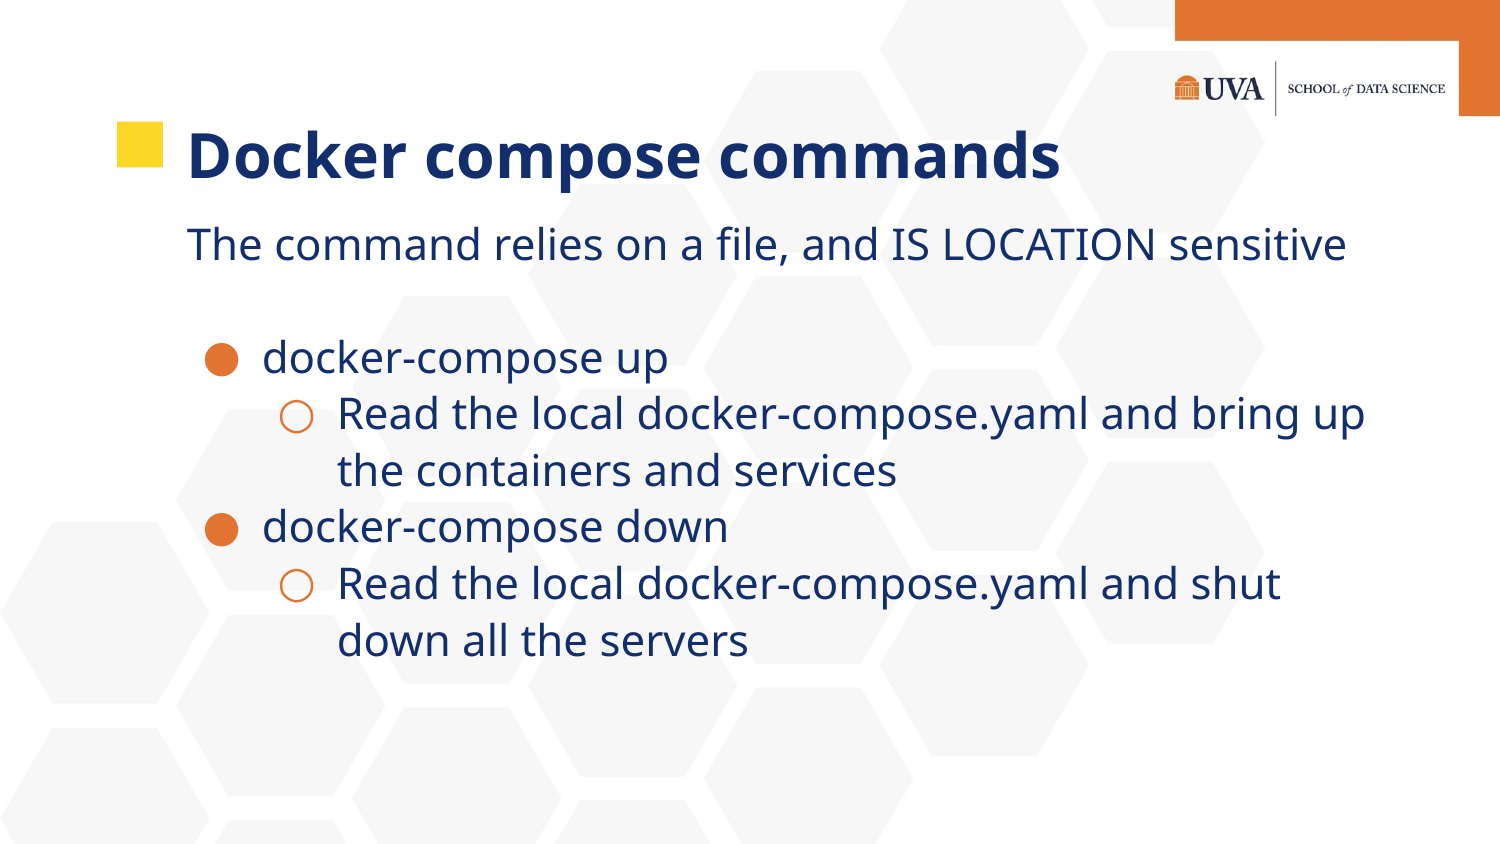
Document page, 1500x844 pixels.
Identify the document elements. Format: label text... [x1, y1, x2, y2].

title Docker compose commands [186, 117, 1387, 215]
list The command relies on a file, and IS LOCATION sensitive docker-compose up Read the local docker-compose.yaml and bring up the containers and services docker-compose down Read the local docker-compose.yaml and shut down all the servers [186, 215, 1387, 794]
picture [0, 0, 1500, 844]
